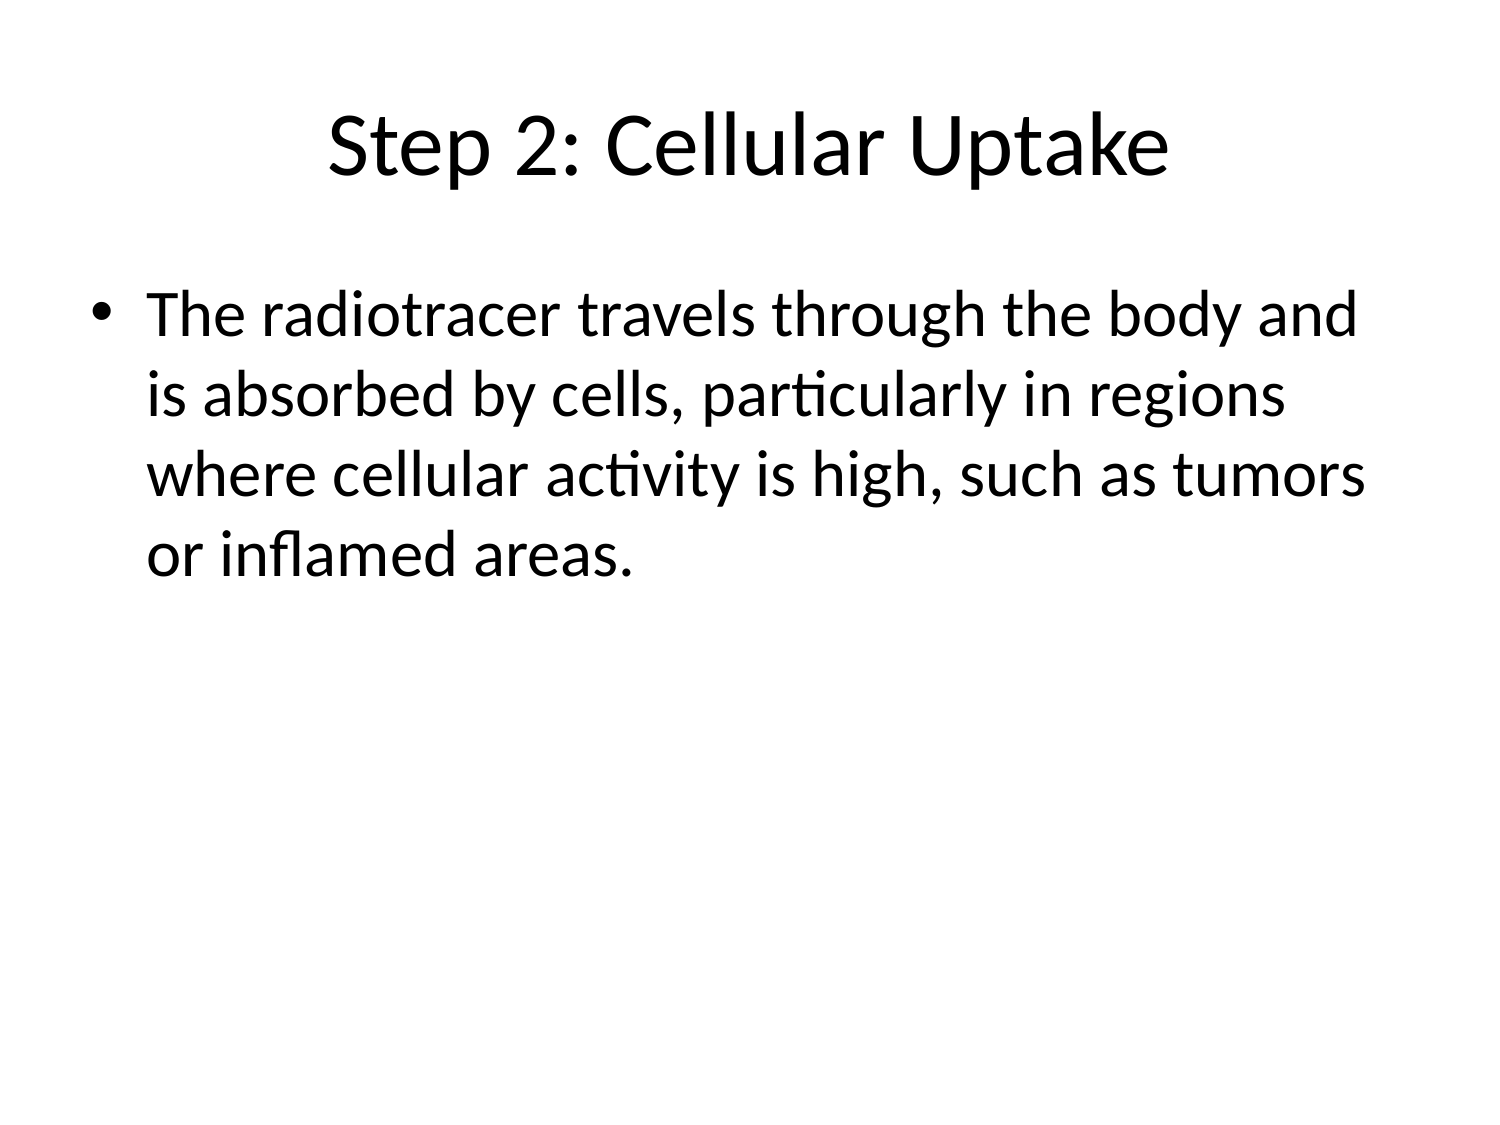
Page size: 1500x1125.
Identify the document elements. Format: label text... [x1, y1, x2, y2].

title Step 2: Cellular Uptake [75, 45, 1425, 233]
list The radiotracer travels through the body and is absorbed by cells, particularly in regions where cellular activity is high, such as tumors or inflamed areas. [75, 262, 1425, 1005]
